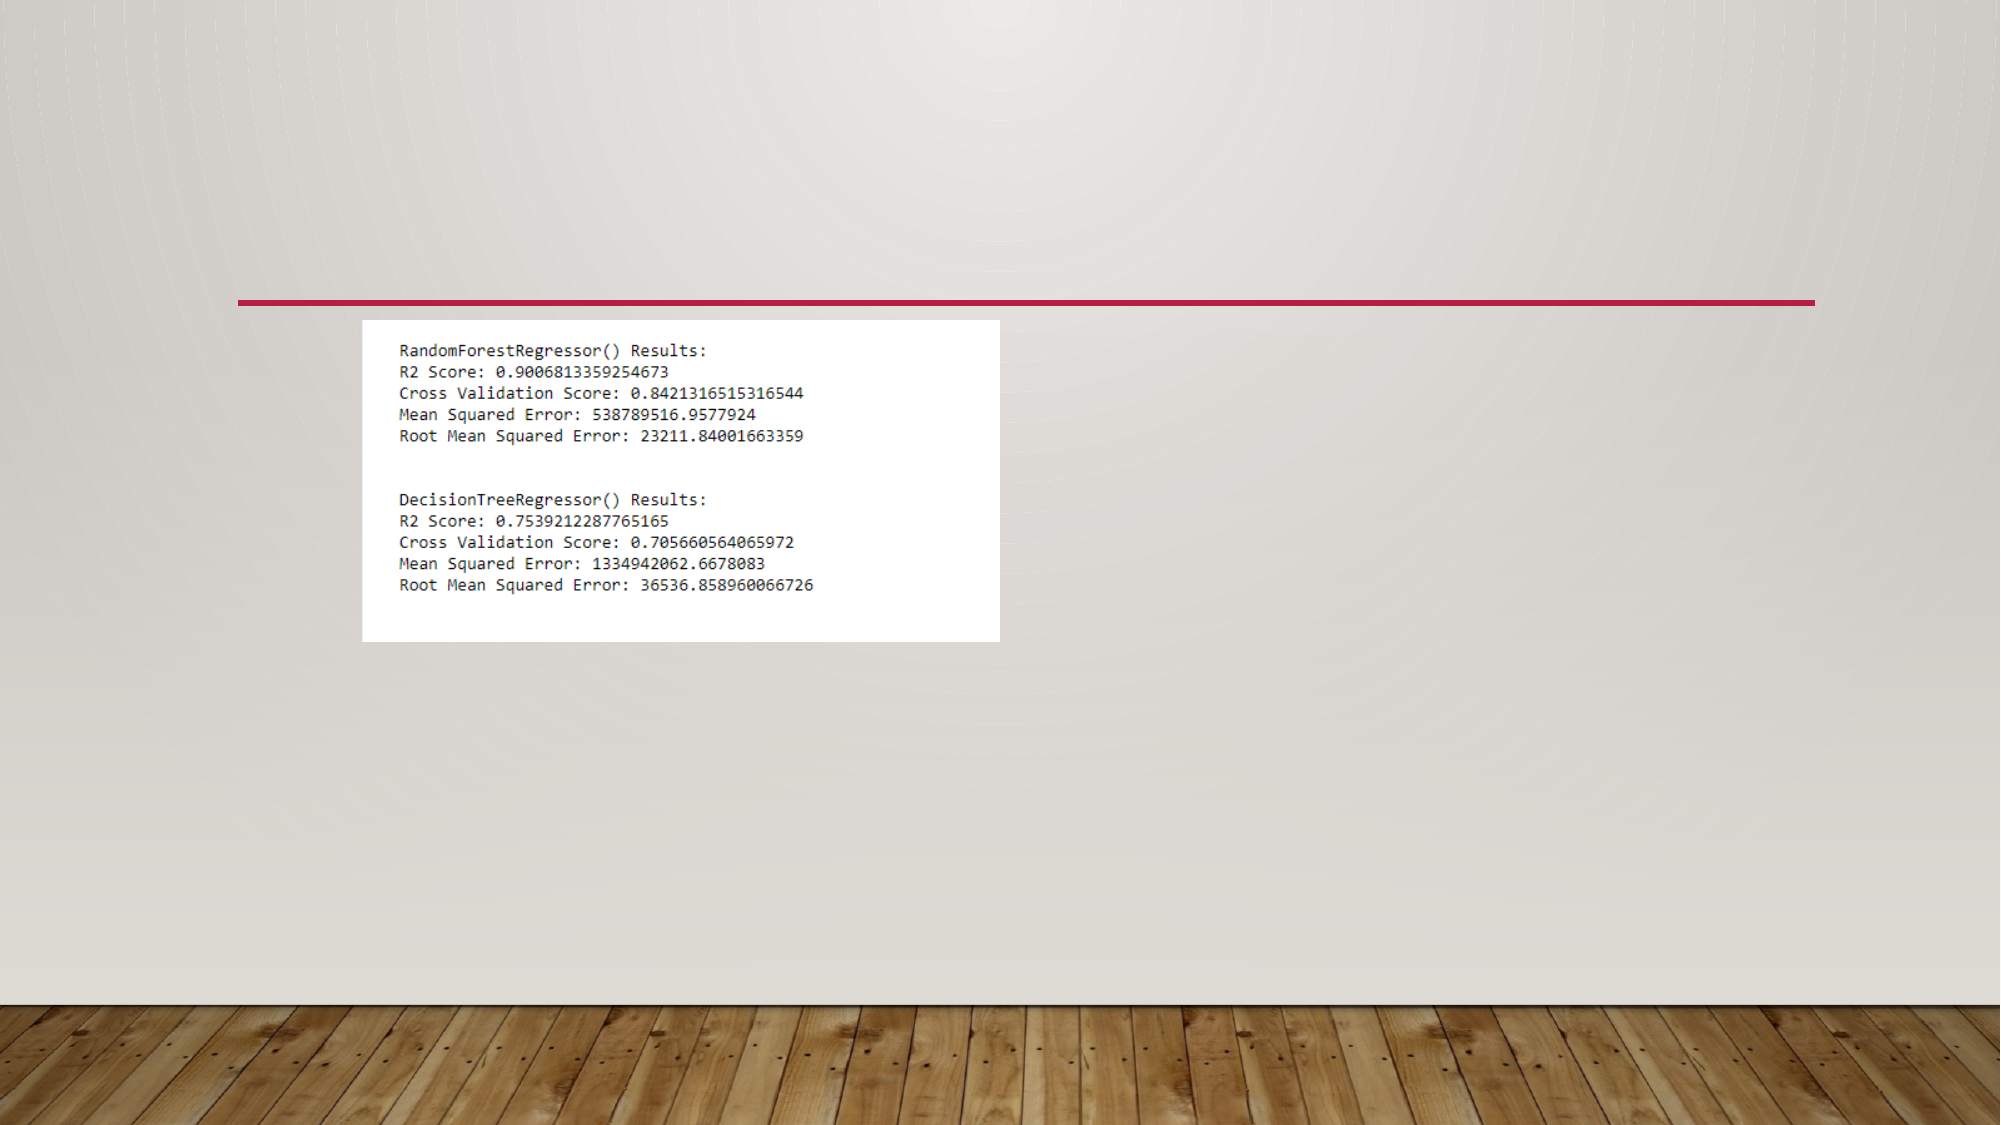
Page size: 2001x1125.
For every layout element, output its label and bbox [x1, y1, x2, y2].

picture [0, 1005, 2000, 1125]
text_box [362, 320, 1001, 643]
